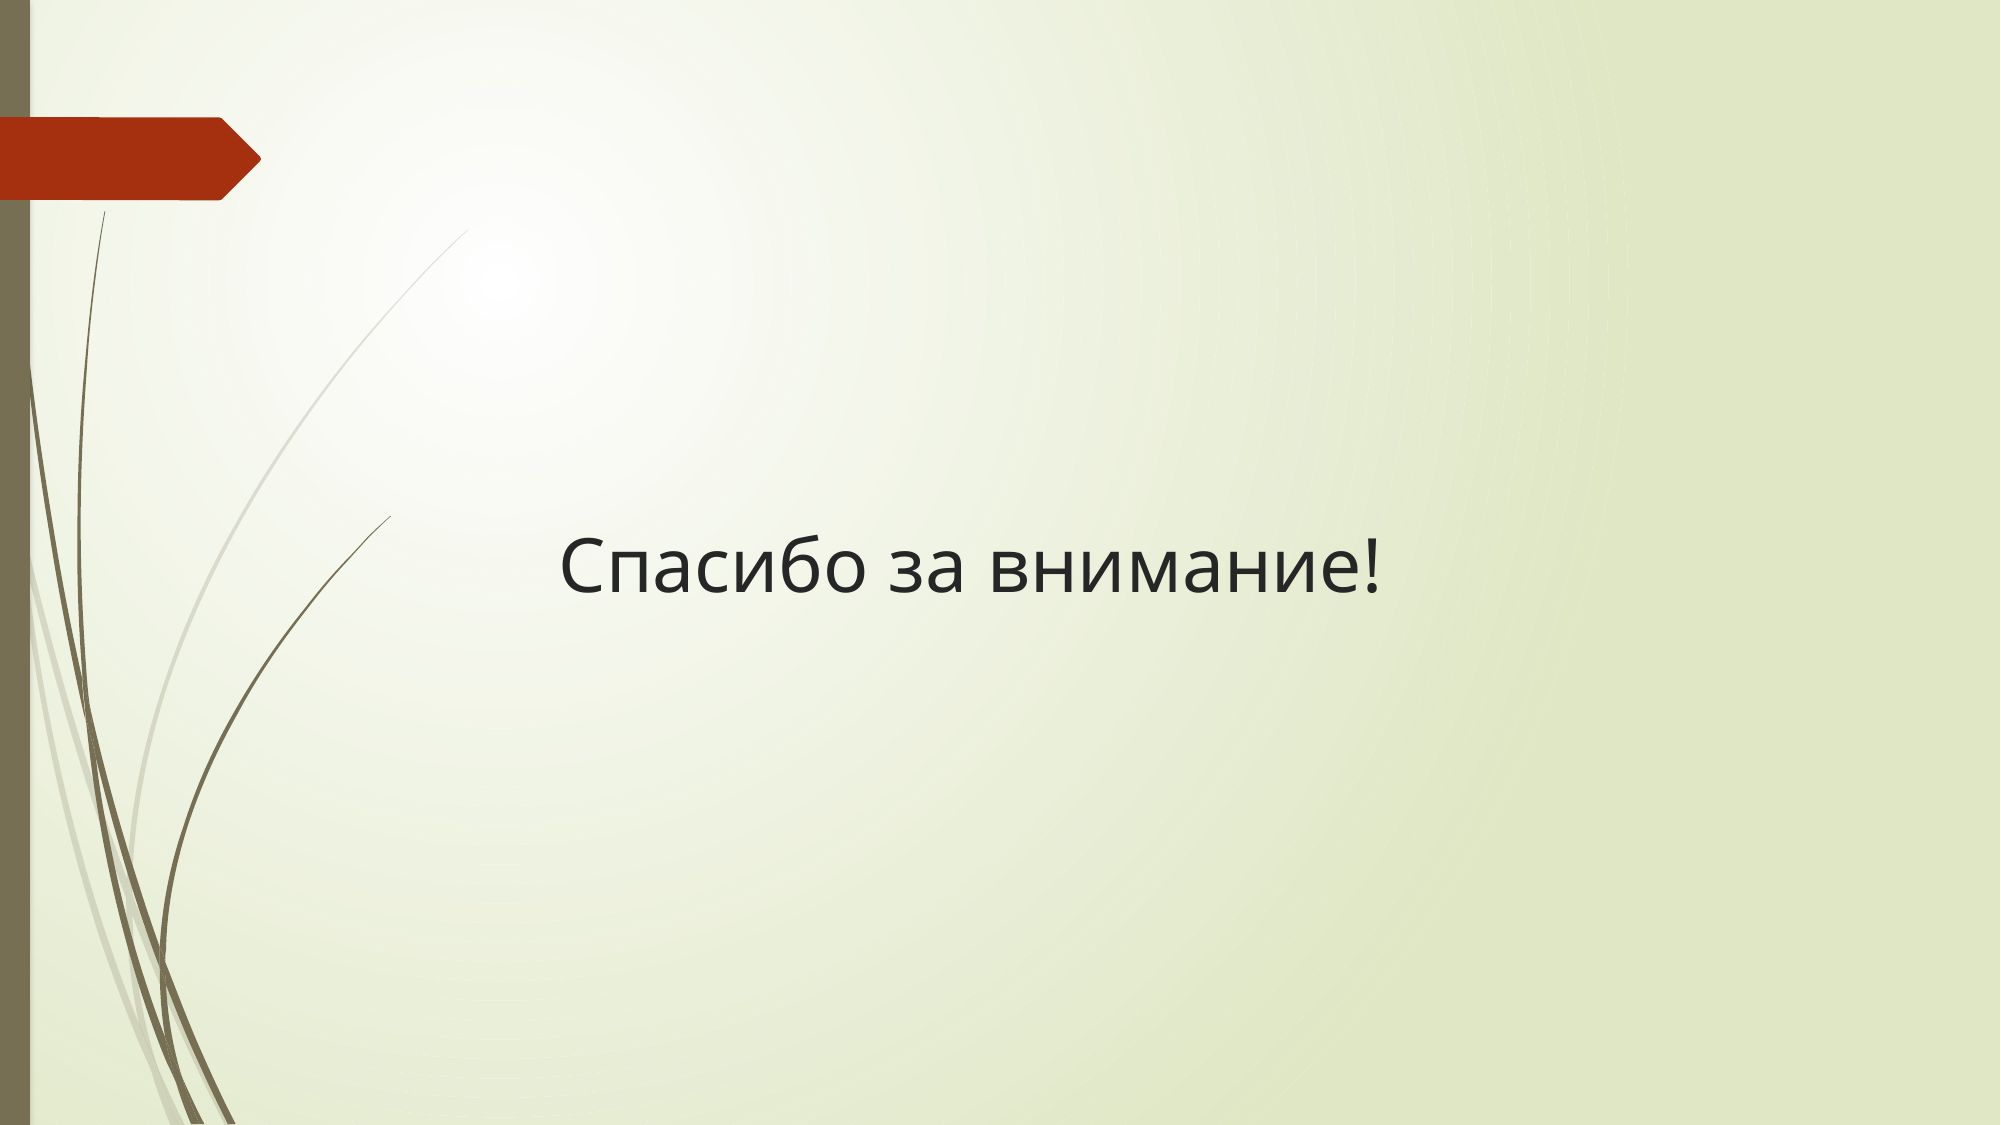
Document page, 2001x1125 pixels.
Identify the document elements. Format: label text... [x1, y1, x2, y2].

title Спасибо за внимание! [543, 509, 1457, 615]
